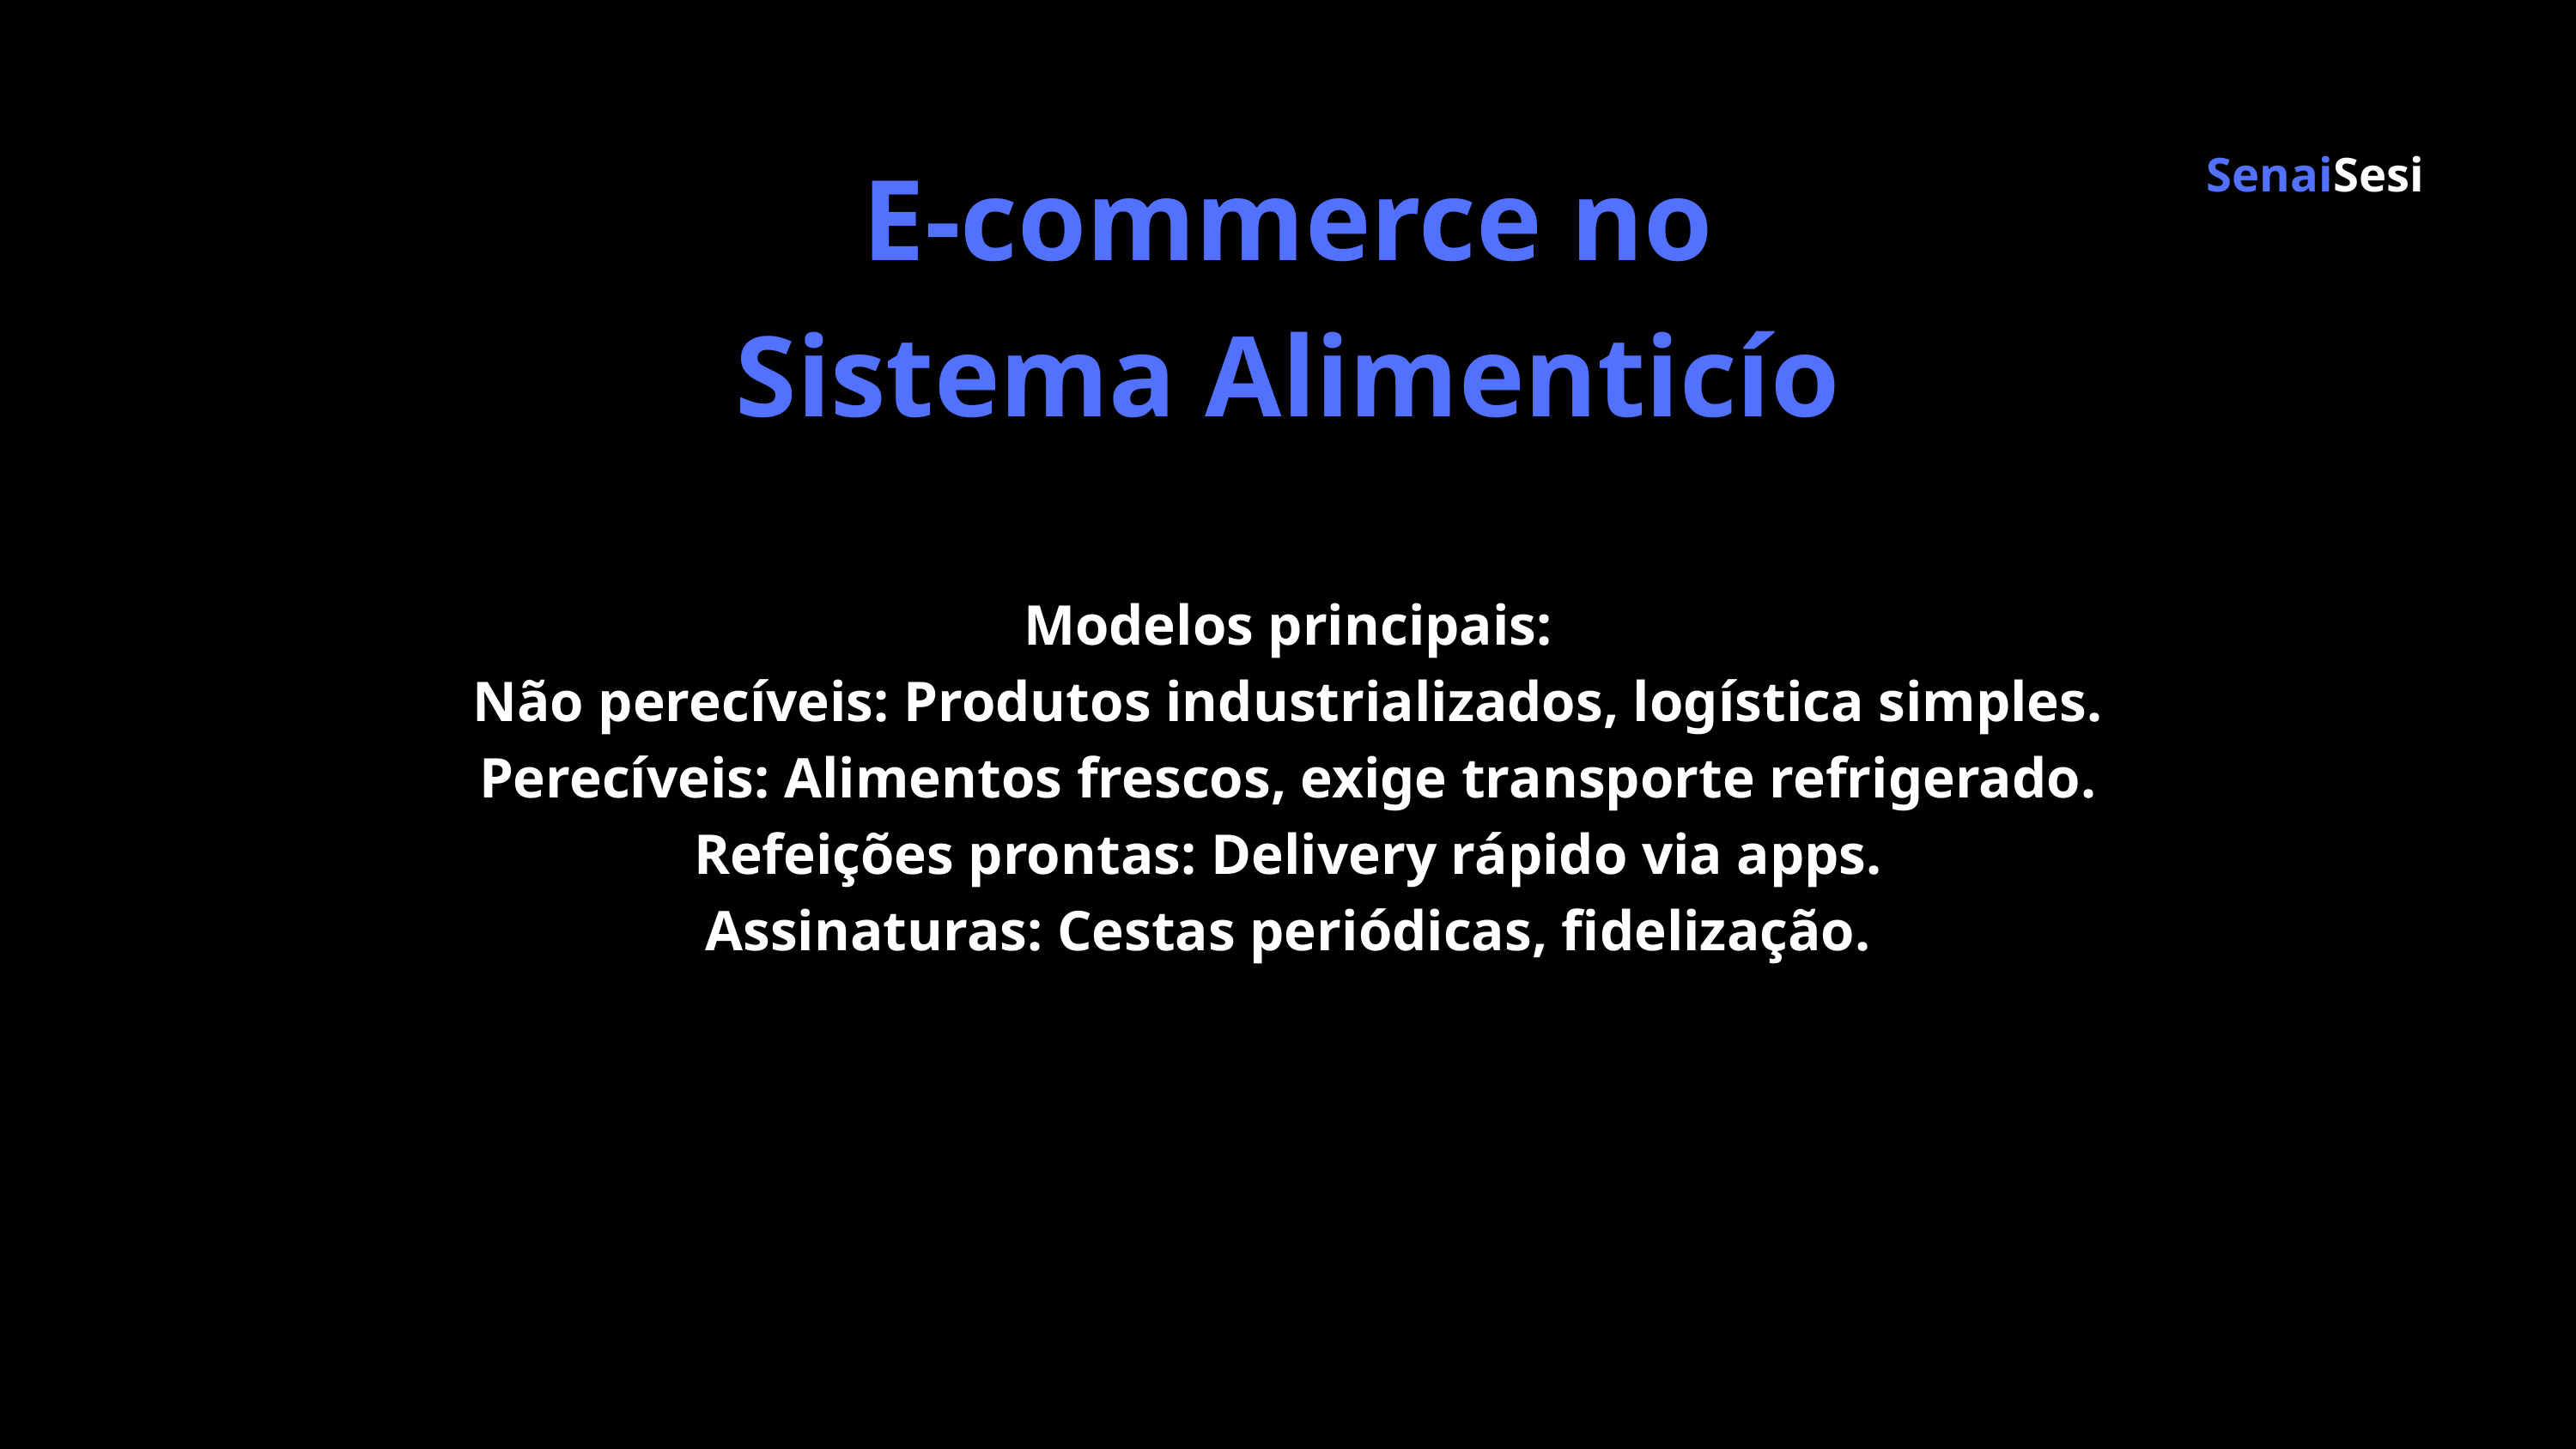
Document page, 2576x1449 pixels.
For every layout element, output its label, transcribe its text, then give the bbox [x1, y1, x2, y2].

text_box E-commerce no Sistema Alimenticío [725, 127, 1850, 440]
text_box SenaiSesi [2199, 135, 2432, 201]
text_box Modelos principais: Não perecíveis: Produtos industrializados, logística simples. Perecíveis: Alimentos frescos, exige transporte refrigerado. Refeições prontas: Delivery rápido via apps. Assinaturas: Cestas periódicas, fidelização. [433, 579, 2143, 1115]
